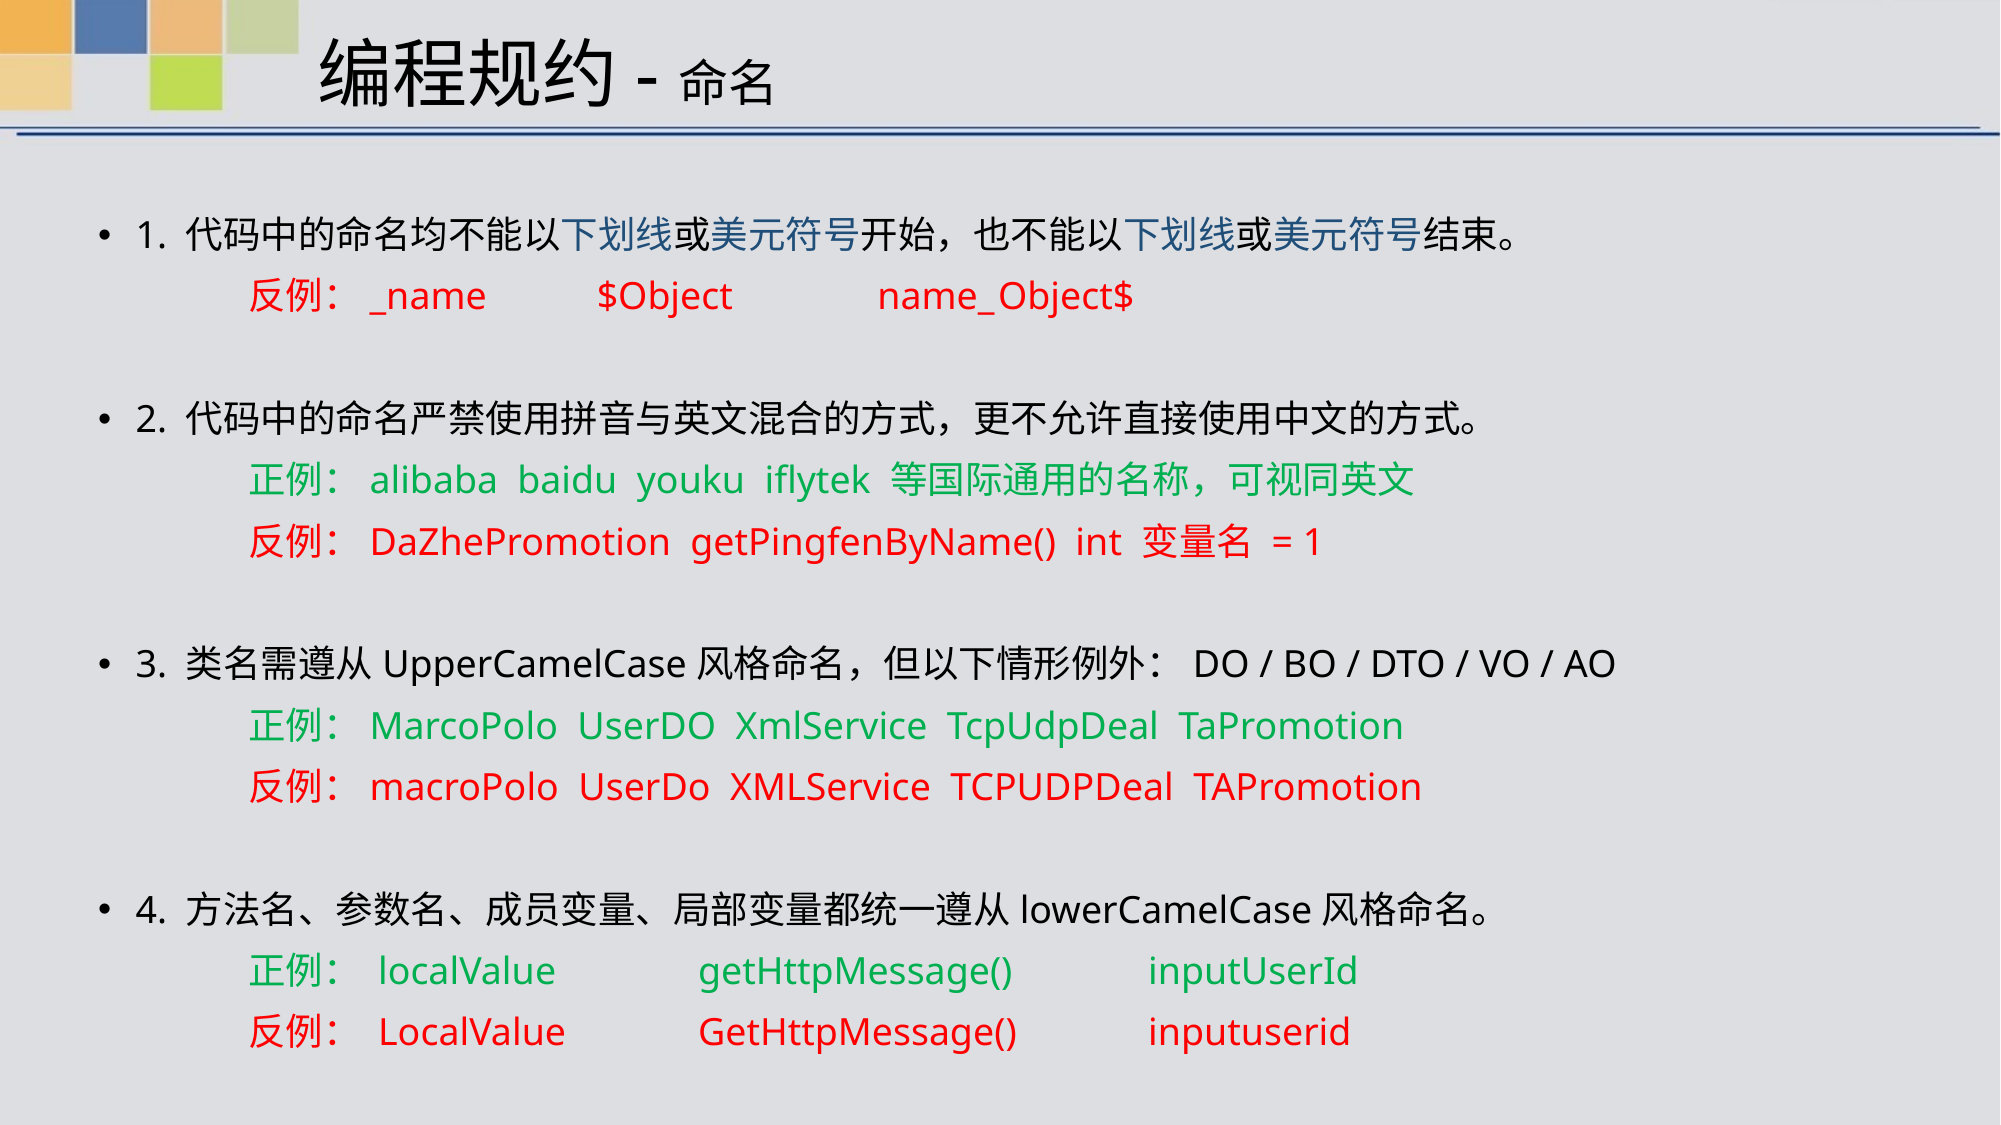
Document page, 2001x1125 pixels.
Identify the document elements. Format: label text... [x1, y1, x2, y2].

title 编程规约-命名 [302, 26, 1787, 128]
list 1. 代码中的命名均不能以下划线或美元符号开始，也不能以下划线或美元符号结束。 反例：_name $Object name_ Object$ 2. 代码中的命名严禁使用拼音与英文混合的方式，更不允许直接使用中文的方式。 正例：alibaba baidu youku iflytek 等国际通用的名称，可视同英文 反例：DaZhePromotion getPingfenByName() int 变量名 = 1 3. 类名需遵从UpperCamelCase风格命名，但以下情形例外：DO / BO / DTO / VO / AO 正例：MarcoPolo UserDO XmlService TcpUdpDeal TaPromotion 反例：macroPolo UserDo XMLService TCPUDPDeal TAPromotion 4. 方法名、参数名、成员变量、局部变量都统一遵从lowerCamelCase风格命名。 正例： localValue getHttpMessage() inputUserId 反例： LocalValue GetHttpMessage() inputuserid [83, 128, 1917, 1125]
picture [0, 0, 2001, 1125]
